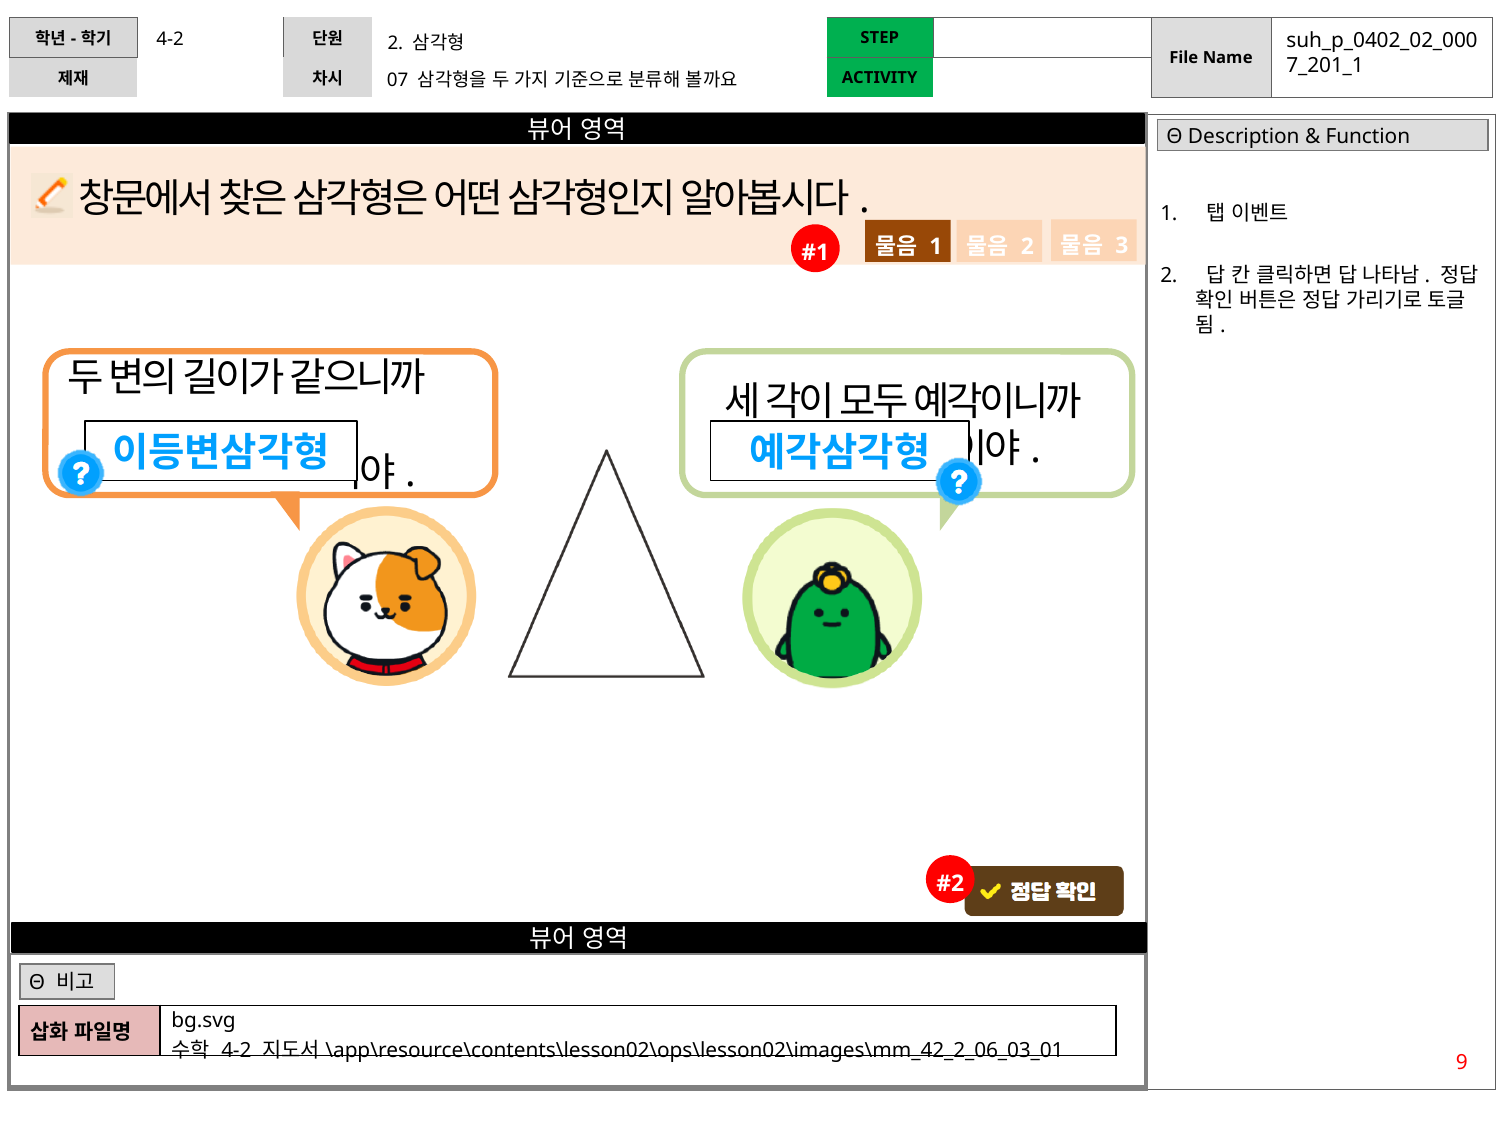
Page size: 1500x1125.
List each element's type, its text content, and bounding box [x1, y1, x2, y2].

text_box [1043, 209, 1146, 262]
text_box 창문에서 찾은 삼각형은 어떤 삼각형인지 알아봅시다. [63, 165, 1145, 228]
text_box 07 삼각형을 두 가지 기준으로 분류해 볼까요 [372, 60, 821, 96]
picture [736, 532, 926, 690]
text_box #2 [923, 853, 971, 906]
text_box suh_p_0402_02_0007_201_1 [1271, 18, 1500, 84]
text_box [949, 210, 1041, 263]
text_box #1 [788, 222, 842, 275]
picture [929, 452, 989, 512]
text_box 탭 이벤트 답 칸 클릭하면 답 나타남. 정답 확인 버튼은 정답 가리기로 토글 됨. [1145, 160, 1500, 345]
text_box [857, 210, 946, 263]
text_box [9, 145, 1148, 267]
picture [293, 532, 480, 687]
table_header bg.svg 수학 4-2 지도서\app\resource\contents\lesson02\ops\lesson02\images\mm_42_2_06_03_01 [161, 1006, 1115, 1055]
picture [498, 434, 723, 687]
text_box 2. 삼각형 [372, 23, 828, 48]
picture [963, 863, 1126, 918]
text_box 4-2 [141, 18, 284, 55]
table_header 삽화 파일명 [20, 1006, 159, 1055]
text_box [45, 351, 496, 532]
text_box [681, 351, 1133, 532]
table_header Θ Description & Function [1158, 120, 1487, 150]
picture [31, 173, 73, 218]
picture [50, 443, 111, 503]
